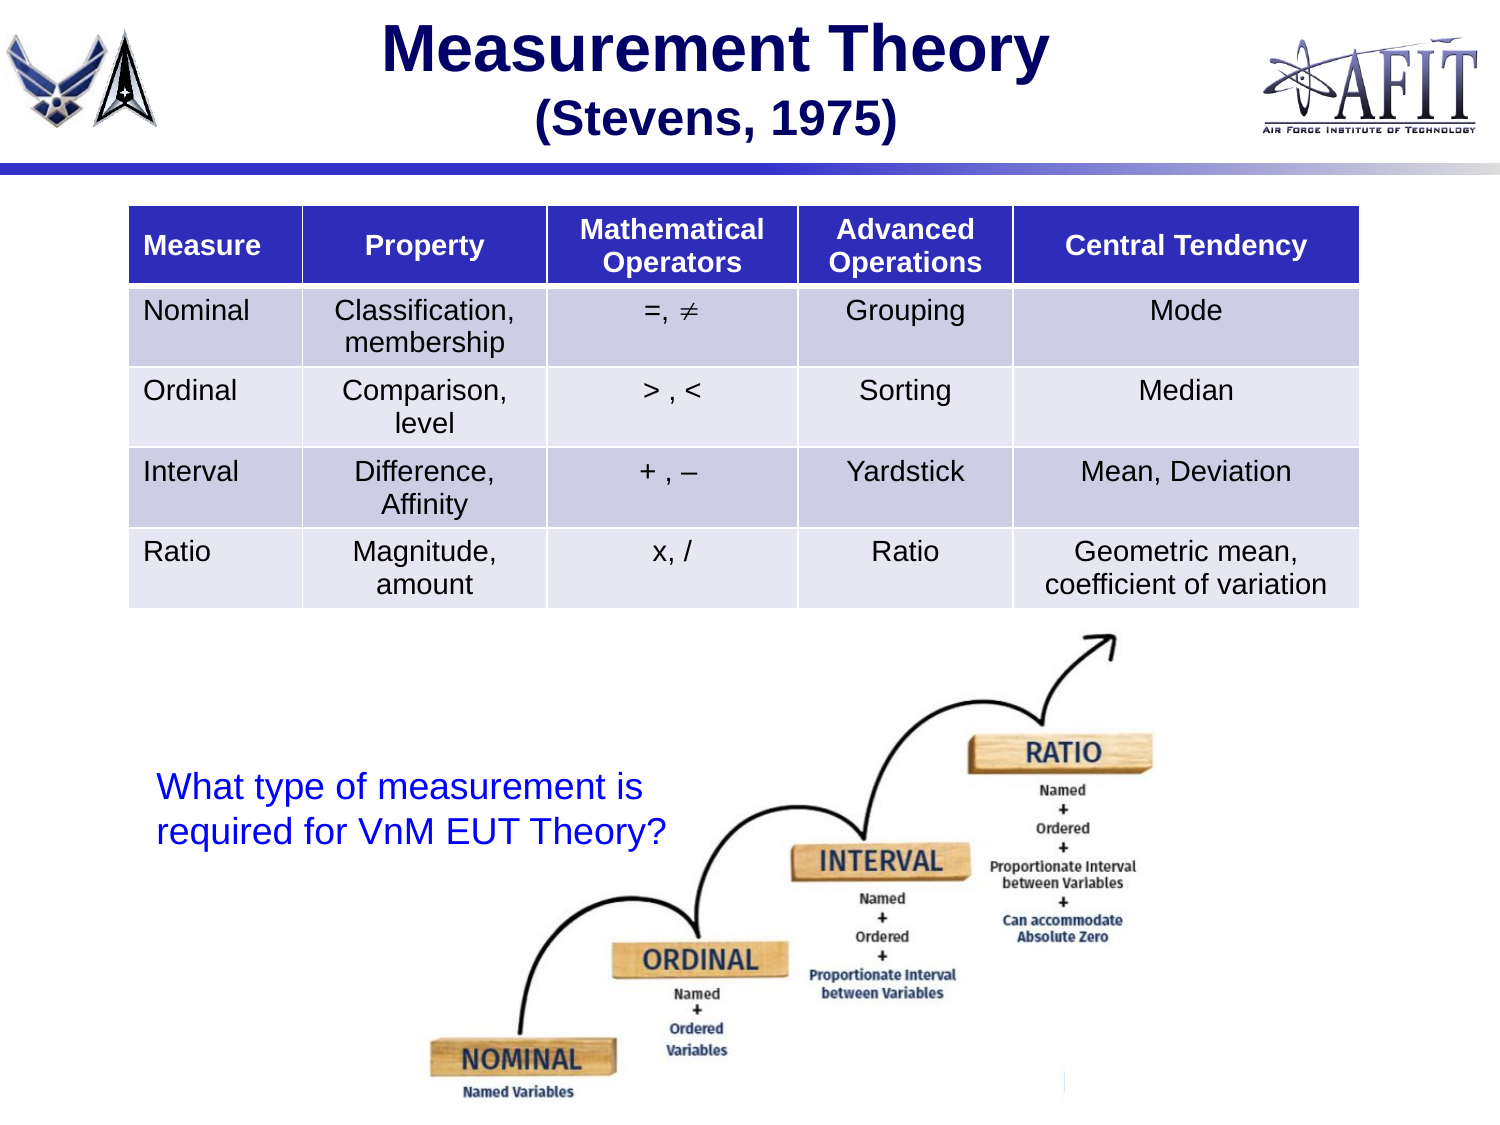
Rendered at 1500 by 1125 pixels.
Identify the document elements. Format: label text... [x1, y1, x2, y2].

title Measurement Theory (Stevens, 1975) [171, 0, 1261, 169]
table_cell =,  [548, 289, 797, 366]
text_box What type of measurement is required for VnM EUT Theory? [141, 754, 343, 860]
table_cell Magnitude, amount [303, 529, 546, 608]
table_cell Ordinal [129, 368, 302, 446]
table_cell Ratio [129, 529, 302, 608]
table_header Measure [129, 206, 302, 283]
table_cell Mean, Deviation [1014, 448, 1359, 527]
table_cell Classification, membership [303, 289, 546, 366]
table_cell Yardstick [799, 448, 1012, 527]
table_header Property [303, 206, 546, 283]
table_cell Ratio [799, 529, 1012, 608]
table_cell Mode [1014, 289, 1359, 366]
table_cell x, / [548, 529, 797, 608]
table_cell Interval [129, 448, 302, 527]
table_cell Median [1014, 368, 1359, 446]
picture [6, 29, 171, 128]
table_header Mathematical Operators [548, 206, 797, 283]
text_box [348, 630, 1226, 1106]
table_header Central Tendency [1014, 206, 1359, 283]
table_cell + , – [548, 448, 797, 527]
table_header Advanced Operations [799, 206, 1012, 283]
table_cell Nominal [129, 289, 302, 366]
table_cell Geometric mean, coefficient of variation [1014, 529, 1359, 608]
table_cell Comparison, level [303, 368, 546, 446]
table_cell Difference, Affinity [303, 448, 546, 527]
table_cell Sorting [799, 368, 1012, 446]
table_cell > , < [548, 368, 797, 446]
table_cell Grouping [799, 289, 1012, 366]
